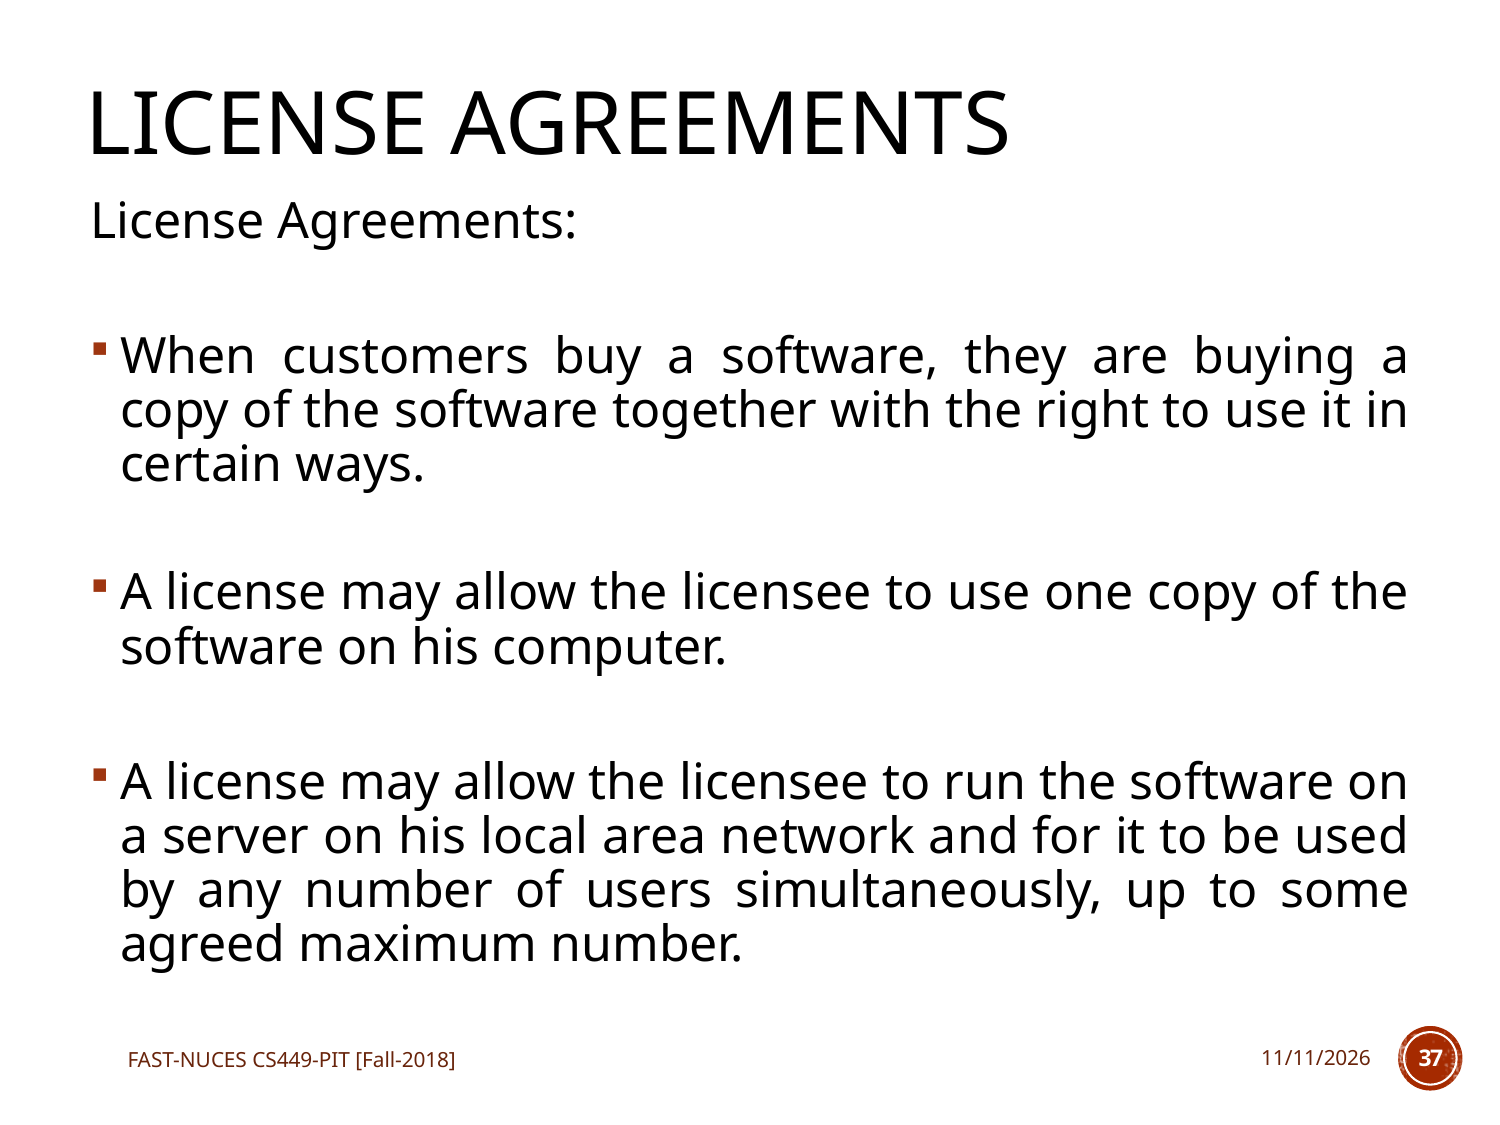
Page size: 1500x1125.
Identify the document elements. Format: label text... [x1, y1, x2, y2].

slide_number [982, 1028, 1386, 1089]
footer FAST-NUCES CS449-PIT [Fall-2018] [112, 1028, 891, 1089]
title License Agreements [70, 63, 1421, 189]
list License Agreements: When customers buy a software, they are buying a copy of the software together with the right to use it in certain ways. A license may allow the licensee to use one copy of the software on his computer. A license may allow the licensee to run the software on a server on his local area network and for it to be used by any number of users simultaneously, up to some agreed maximum number. [75, 187, 1425, 1088]
slide_number 37 [1391, 1028, 1471, 1089]
